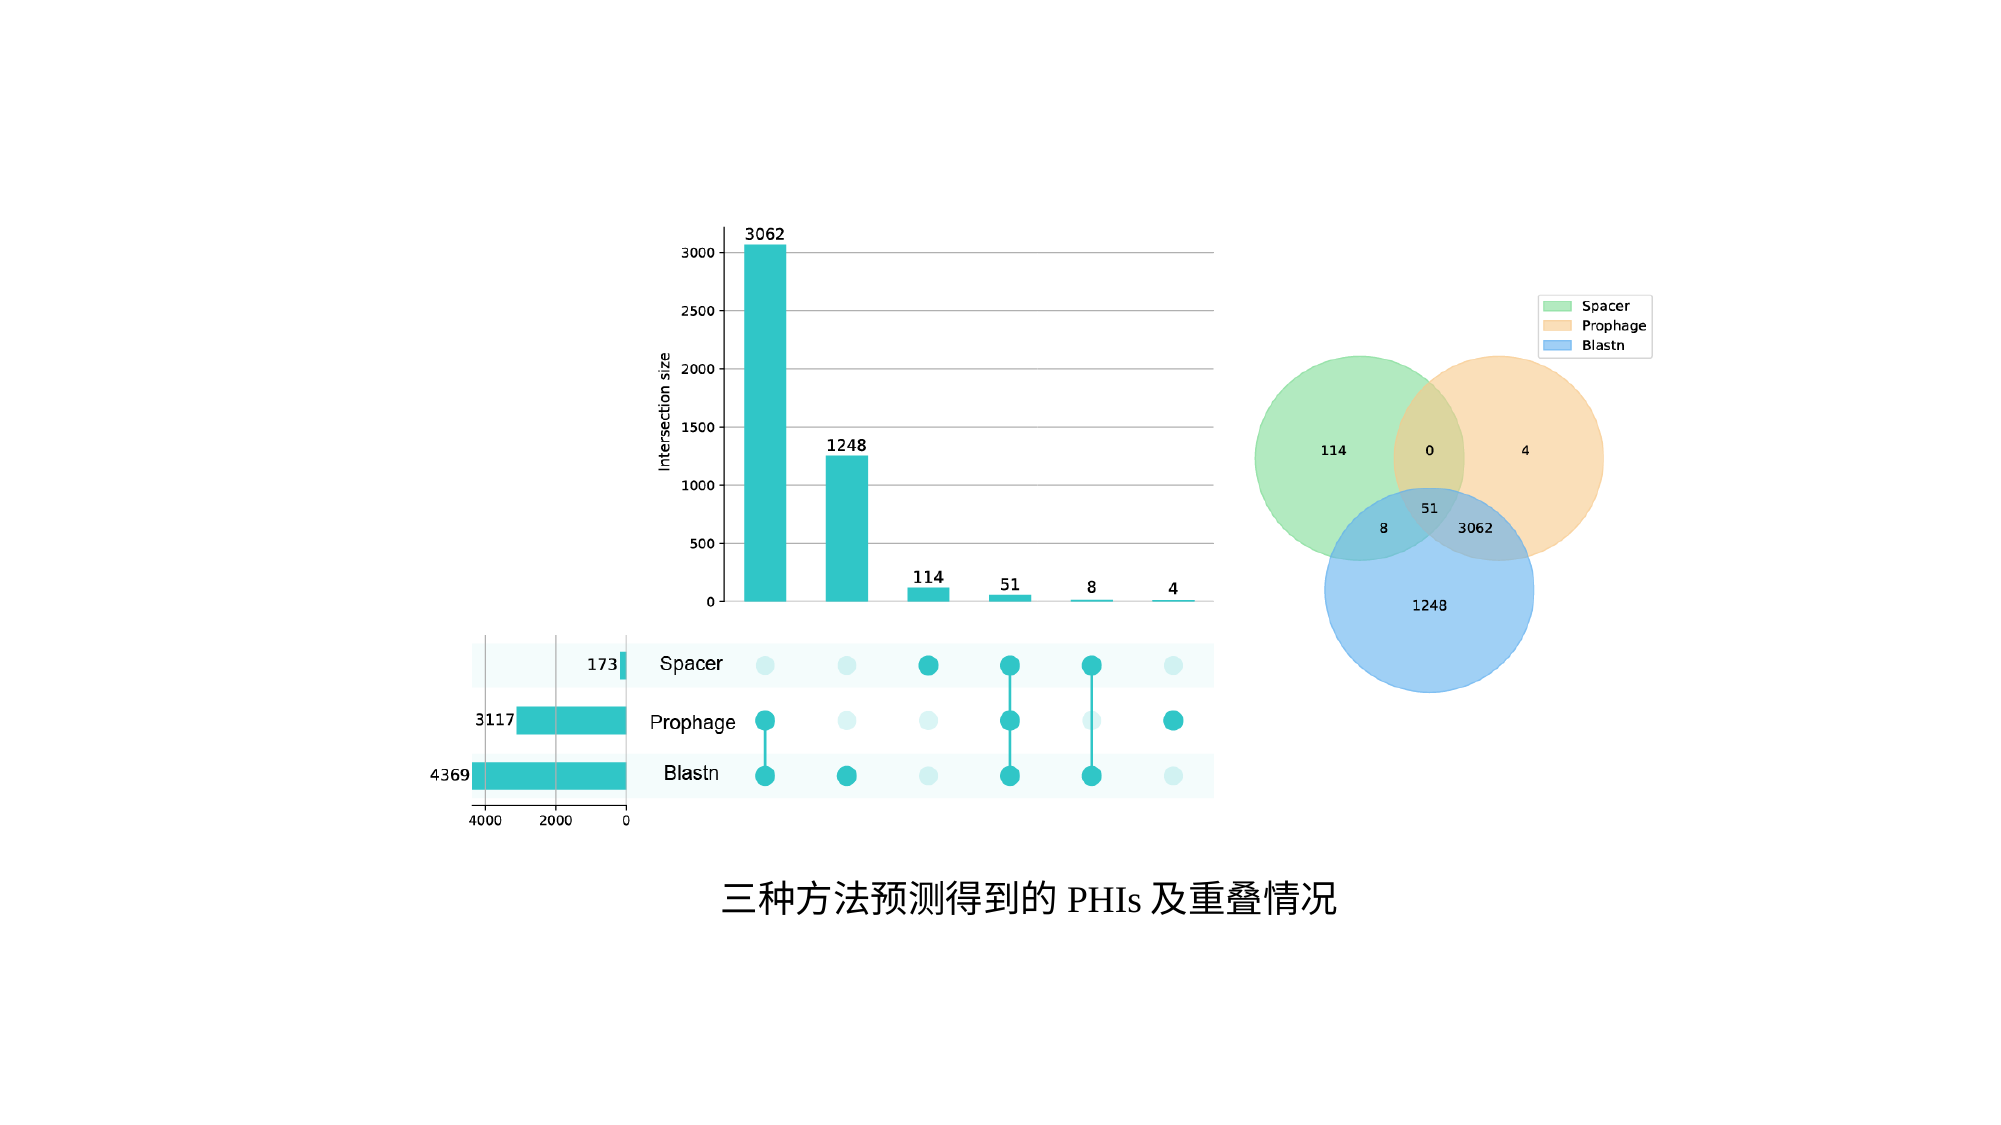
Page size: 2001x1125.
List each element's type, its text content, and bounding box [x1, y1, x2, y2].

text_box 三种方法预测得到的PHIs及重叠情况 [705, 867, 1706, 928]
picture [407, 196, 1668, 857]
